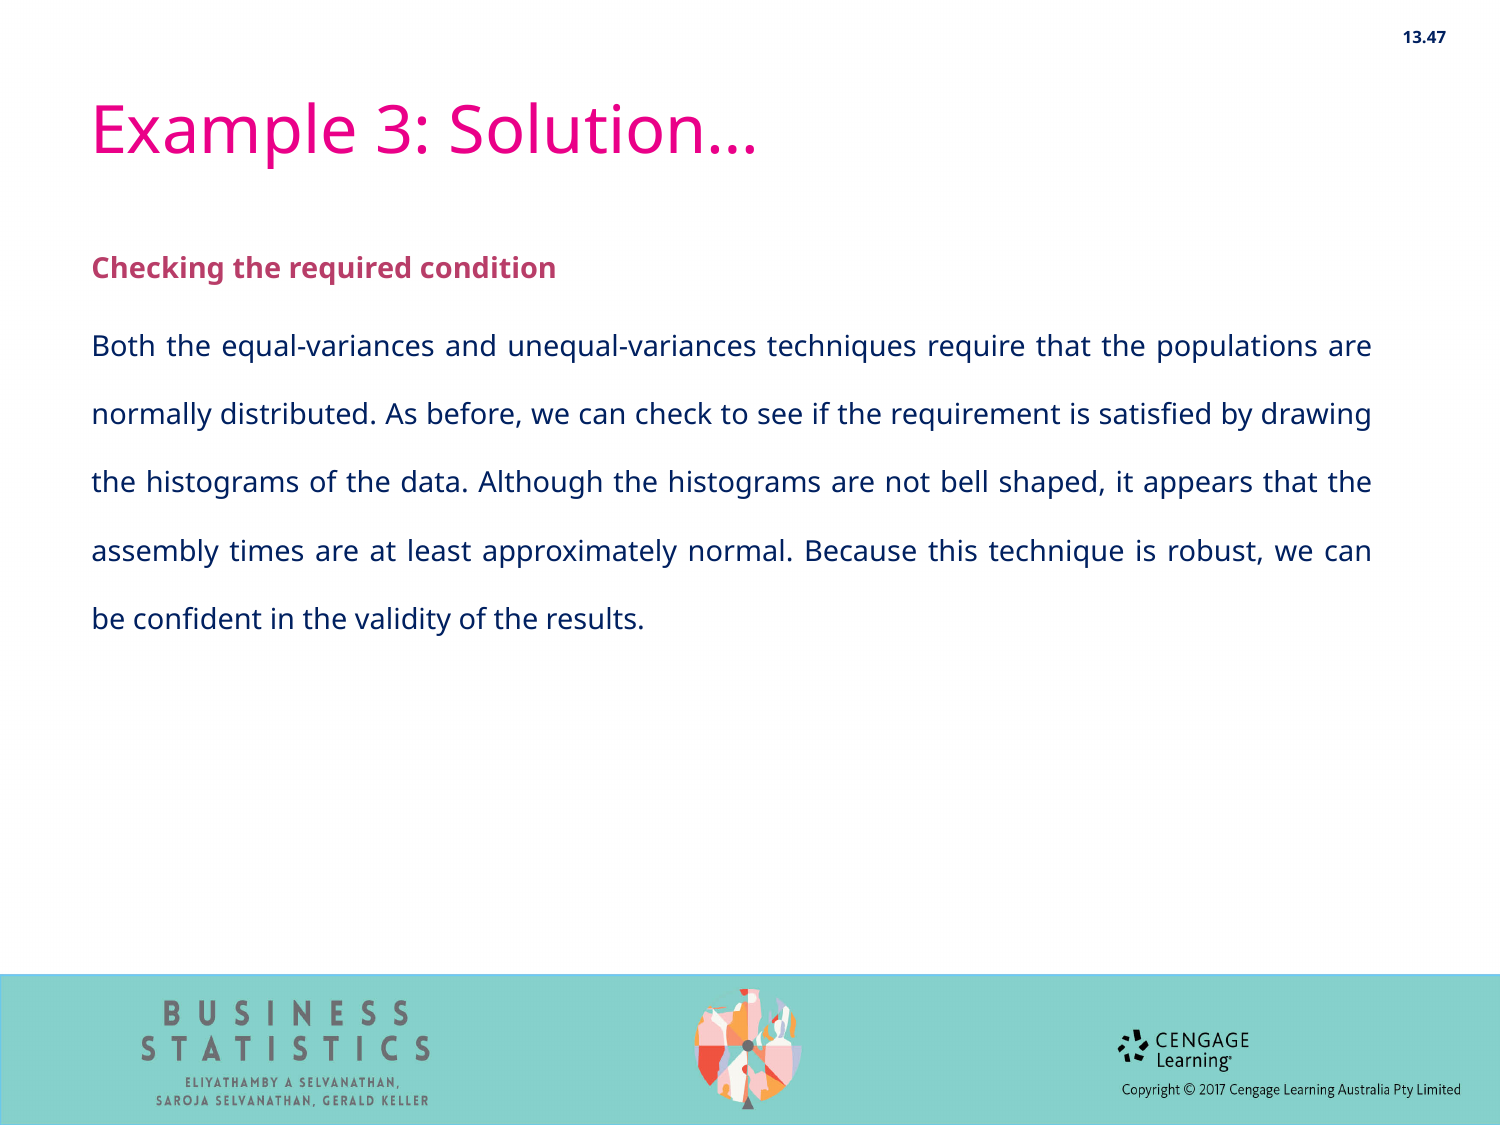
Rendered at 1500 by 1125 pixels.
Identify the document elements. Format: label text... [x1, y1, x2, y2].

title Example 3: Solution… [75, 54, 1425, 200]
text_box Checking the required condition Both the equal-variances and unequal-variances techniques require that the populations are normally distributed. As before, we can check to see if the requirement is satisfied by drawing the histograms of the data. Although the histograms are not bell shaped, it appears that the assembly times are at least approximately normal. Because this technique is robust, we can be confident in the validity of the results. [76, 208, 1390, 1030]
text_box 13.47 [1387, 0, 1500, 60]
picture [0, 0, 1500, 1125]
